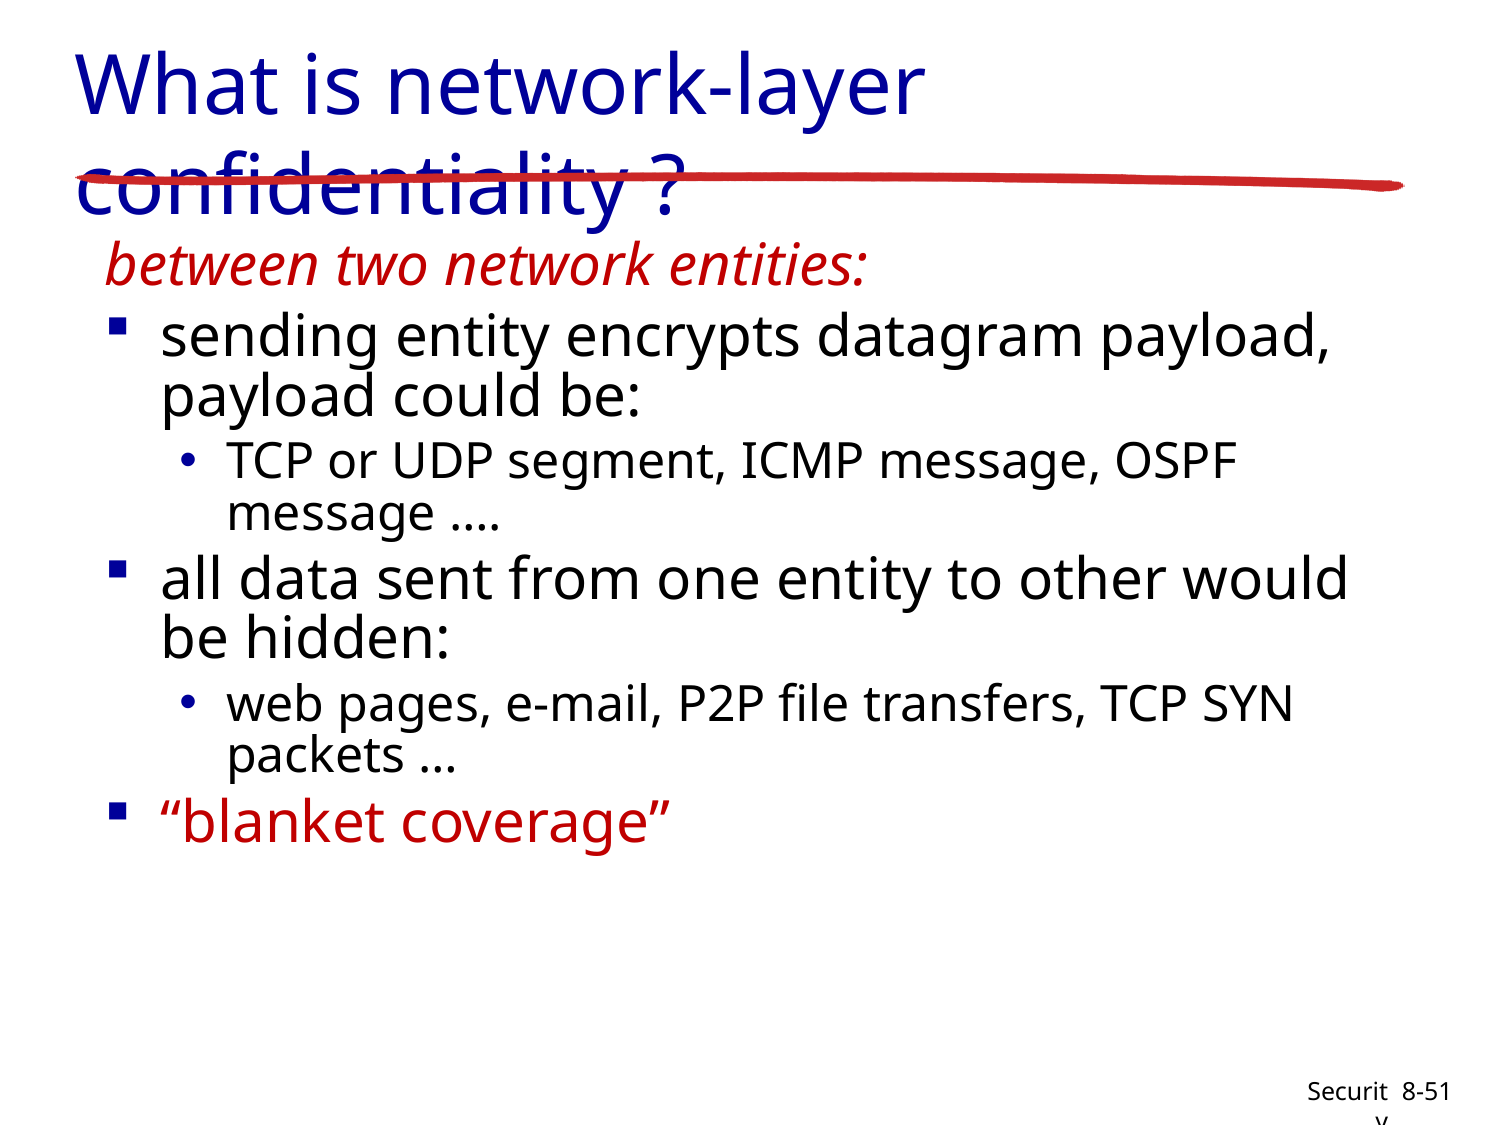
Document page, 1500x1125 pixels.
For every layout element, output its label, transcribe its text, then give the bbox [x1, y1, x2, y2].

list between two network entities: sending entity encrypts datagram payload, payload could be: TCP or UDP segment, ICMP message, OSPF message …. all data sent from one entity to other would be hidden: web pages, e-mail, P2P file transfers, TCP SYN packets … “blanket coverage” [89, 230, 1409, 994]
picture [69, 167, 1420, 197]
title What is network-layer confidentiality ? [59, 37, 1449, 225]
text_box 8-51 [1387, 1068, 1500, 1113]
footer Security [1284, 1067, 1403, 1110]
